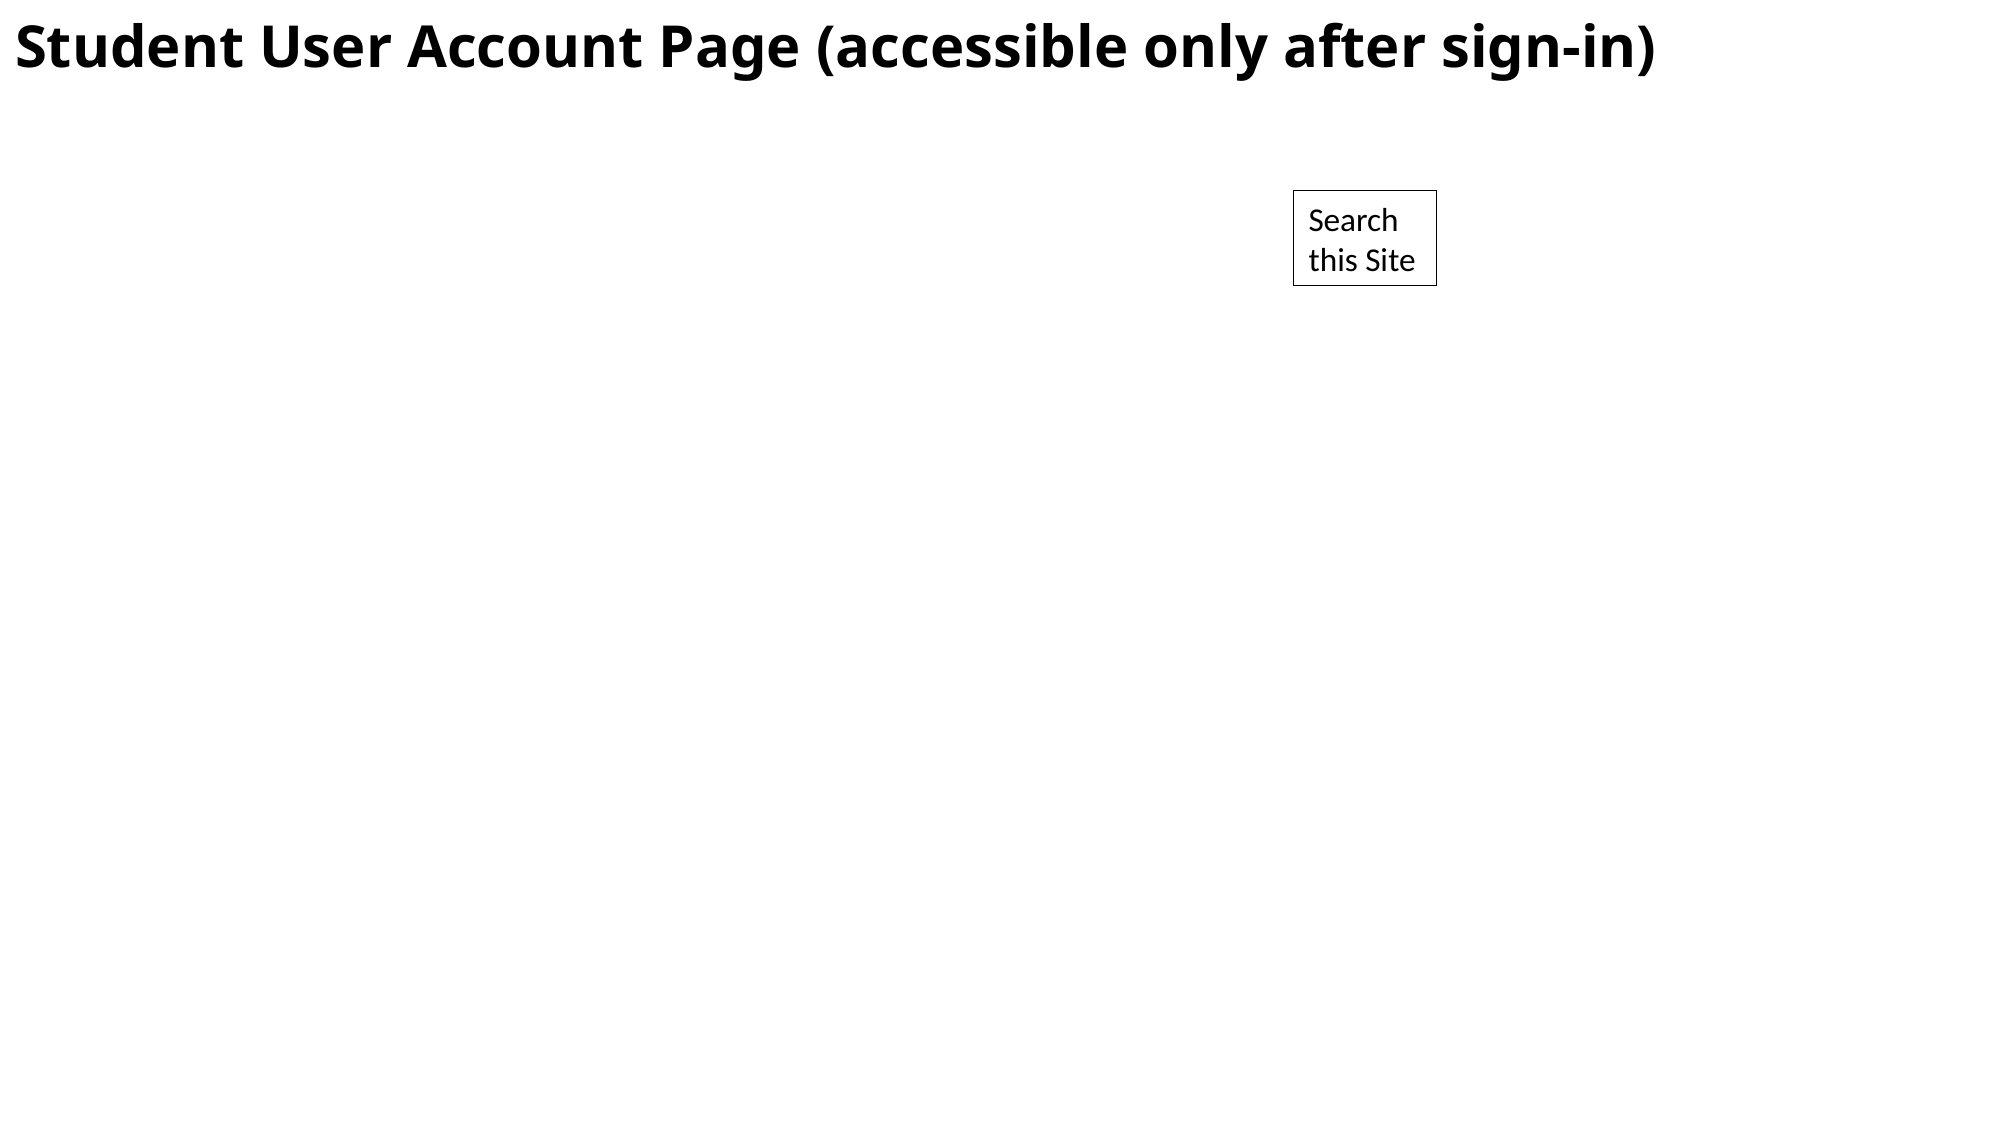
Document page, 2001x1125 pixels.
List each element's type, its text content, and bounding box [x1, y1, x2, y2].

text_box Search this Site [1293, 190, 1437, 286]
title Student User Account Page (accessible only after sign-in) [0, 3, 1725, 94]
